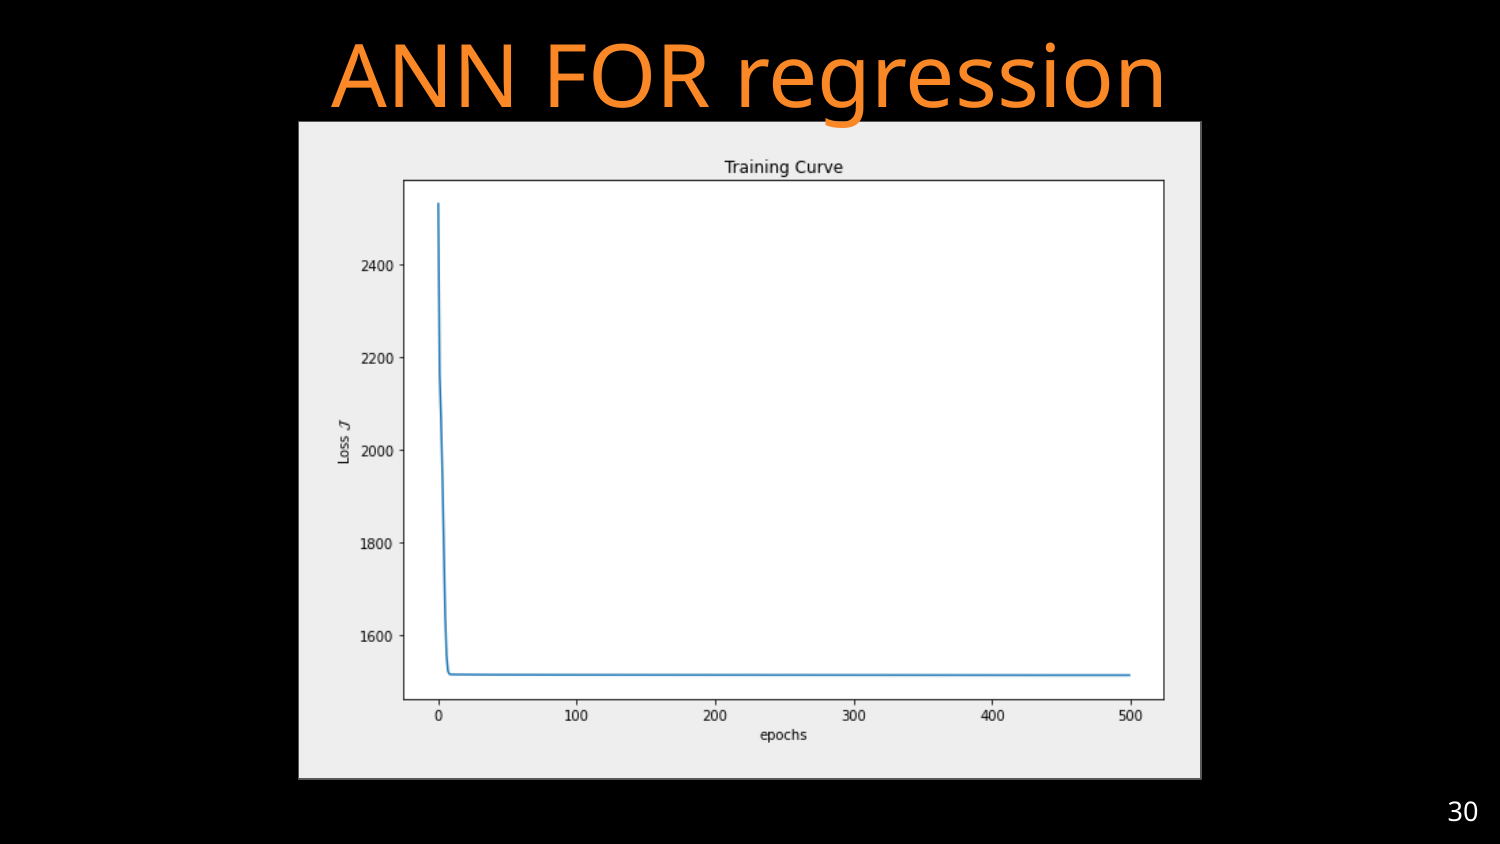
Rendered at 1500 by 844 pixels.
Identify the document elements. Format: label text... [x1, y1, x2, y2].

title ANN FOR regression [308, 14, 1192, 140]
picture [327, 150, 1173, 751]
slide_number ‹#› [1403, 779, 1494, 844]
text_box [298, 121, 1202, 780]
